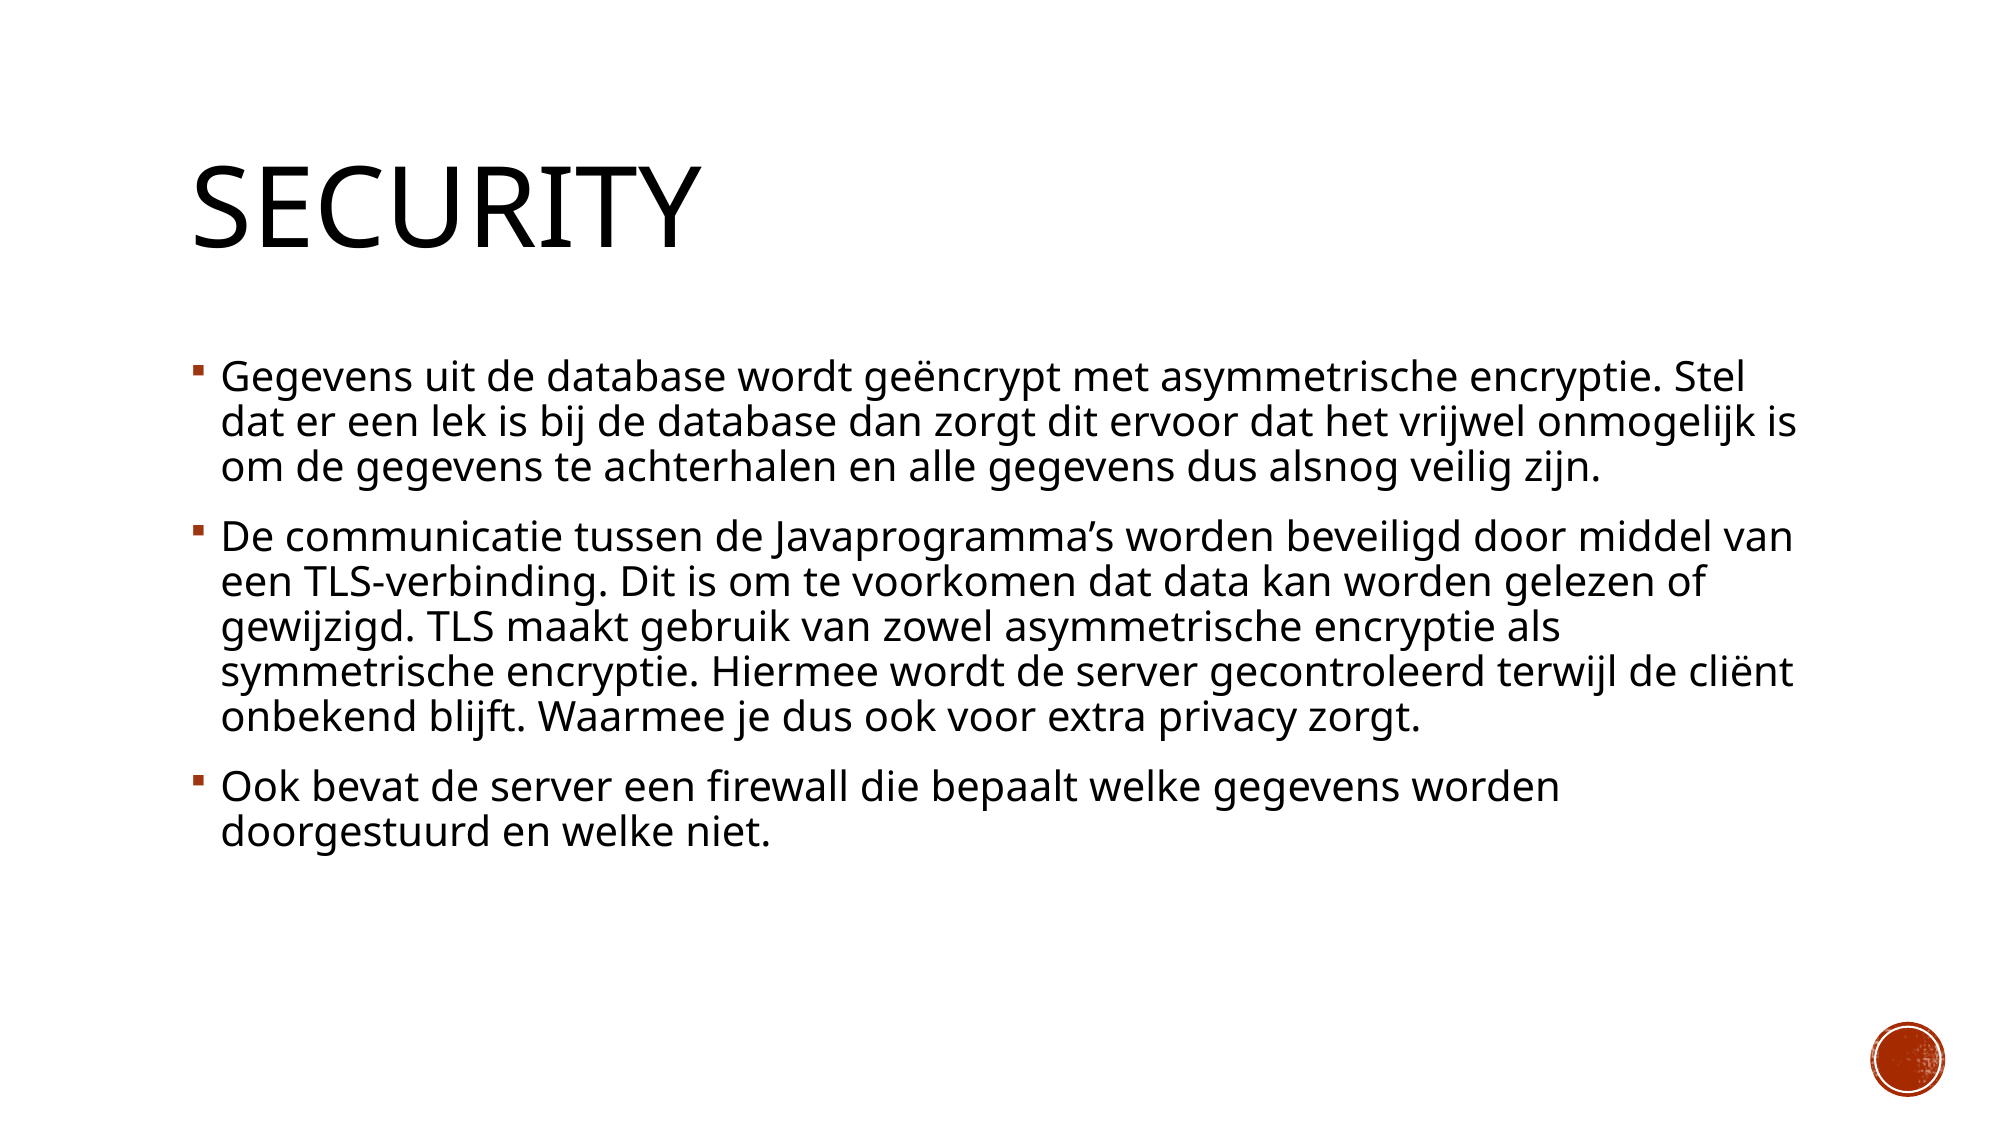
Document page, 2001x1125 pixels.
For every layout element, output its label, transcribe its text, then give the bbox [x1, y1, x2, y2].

list Gegevens uit de database wordt geëncrypt met asymmetrische encryptie. Stel dat er een lek is bij de database dan zorgt dit ervoor dat het vrijwel onmogelijk is om de gegevens te achterhalen en alle gegevens dus alsnog veilig zijn. De communicatie tussen de Javaprogramma’s worden beveiligd door middel van een TLS-verbinding. Dit is om te voorkomen dat data kan worden gelezen of gewijzigd. TLS maakt gebruik van zowel asymmetrische encryptie als symmetrische encryptie. Hiermee wordt de server gecontroleerd terwijl de cliënt onbekend blijft. Waarmee je dus ook voor extra privacy zorgt. Ook bevat de server een firewall die bepaalt welke gegevens worden doorgestuurd en welke niet. [175, 348, 1826, 1013]
title Security [175, 79, 1826, 344]
